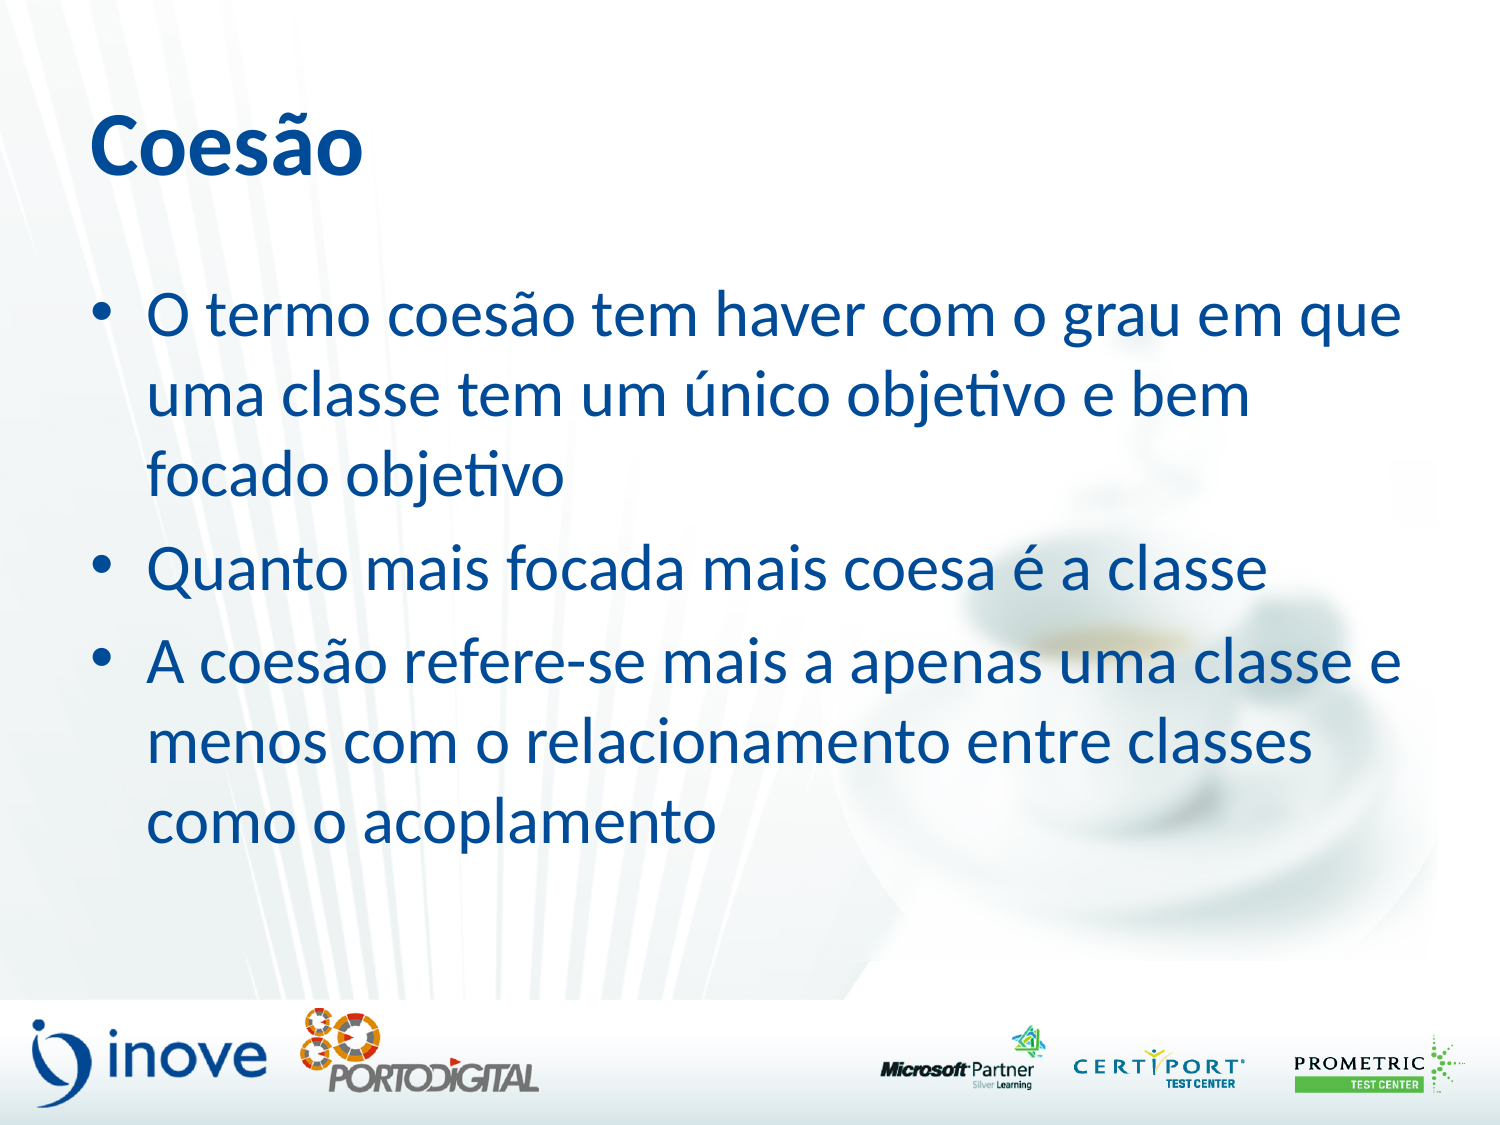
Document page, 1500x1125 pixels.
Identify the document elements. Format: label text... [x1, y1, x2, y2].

title Coesão [75, 45, 1425, 233]
picture [0, 0, 1500, 1125]
list O termo coesão tem haver com o grau em que uma classe tem um único objetivo e bem focado objetivo Quanto mais focada mais coesa é a classe A coesão refere-se mais a apenas uma classe e menos com o relacionamento entre classes como o acoplamento [75, 262, 1425, 1005]
